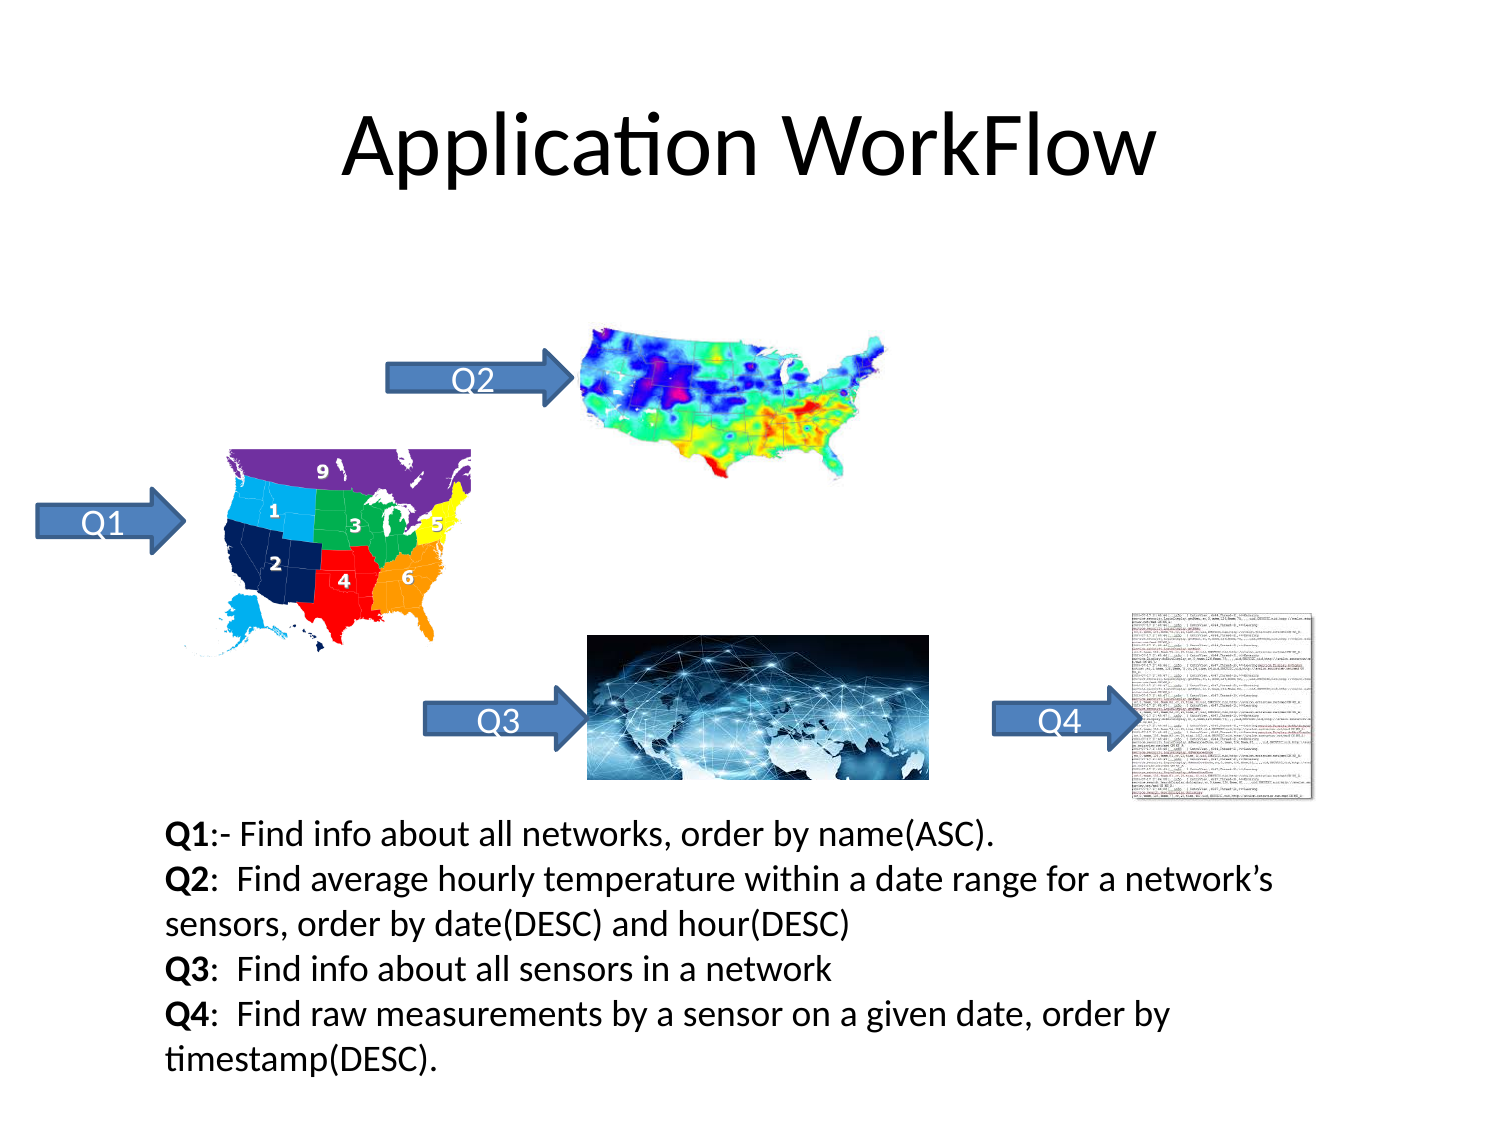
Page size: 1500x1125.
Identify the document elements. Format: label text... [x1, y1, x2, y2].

text_box Q2 [385, 348, 566, 408]
text_box Q1 [35, 486, 178, 556]
text_box Q4 [991, 685, 1126, 752]
picture [587, 635, 929, 781]
text_box Q3 [422, 685, 582, 752]
text_box Q1:- Find info about all networks, order by name(ASC). Q2: Find average hourly temperature within a date range for a network’s sensors, order by date(DESC) and hour(DESC) Q3: Find info about all sensors in a network Q4: Find raw measurements by a sensor on a given date, order by timestamp(DESC). [150, 801, 1316, 1087]
picture [1131, 613, 1317, 802]
picture [571, 321, 892, 489]
title Application WorkFlow [75, 45, 1425, 233]
picture [183, 449, 471, 657]
